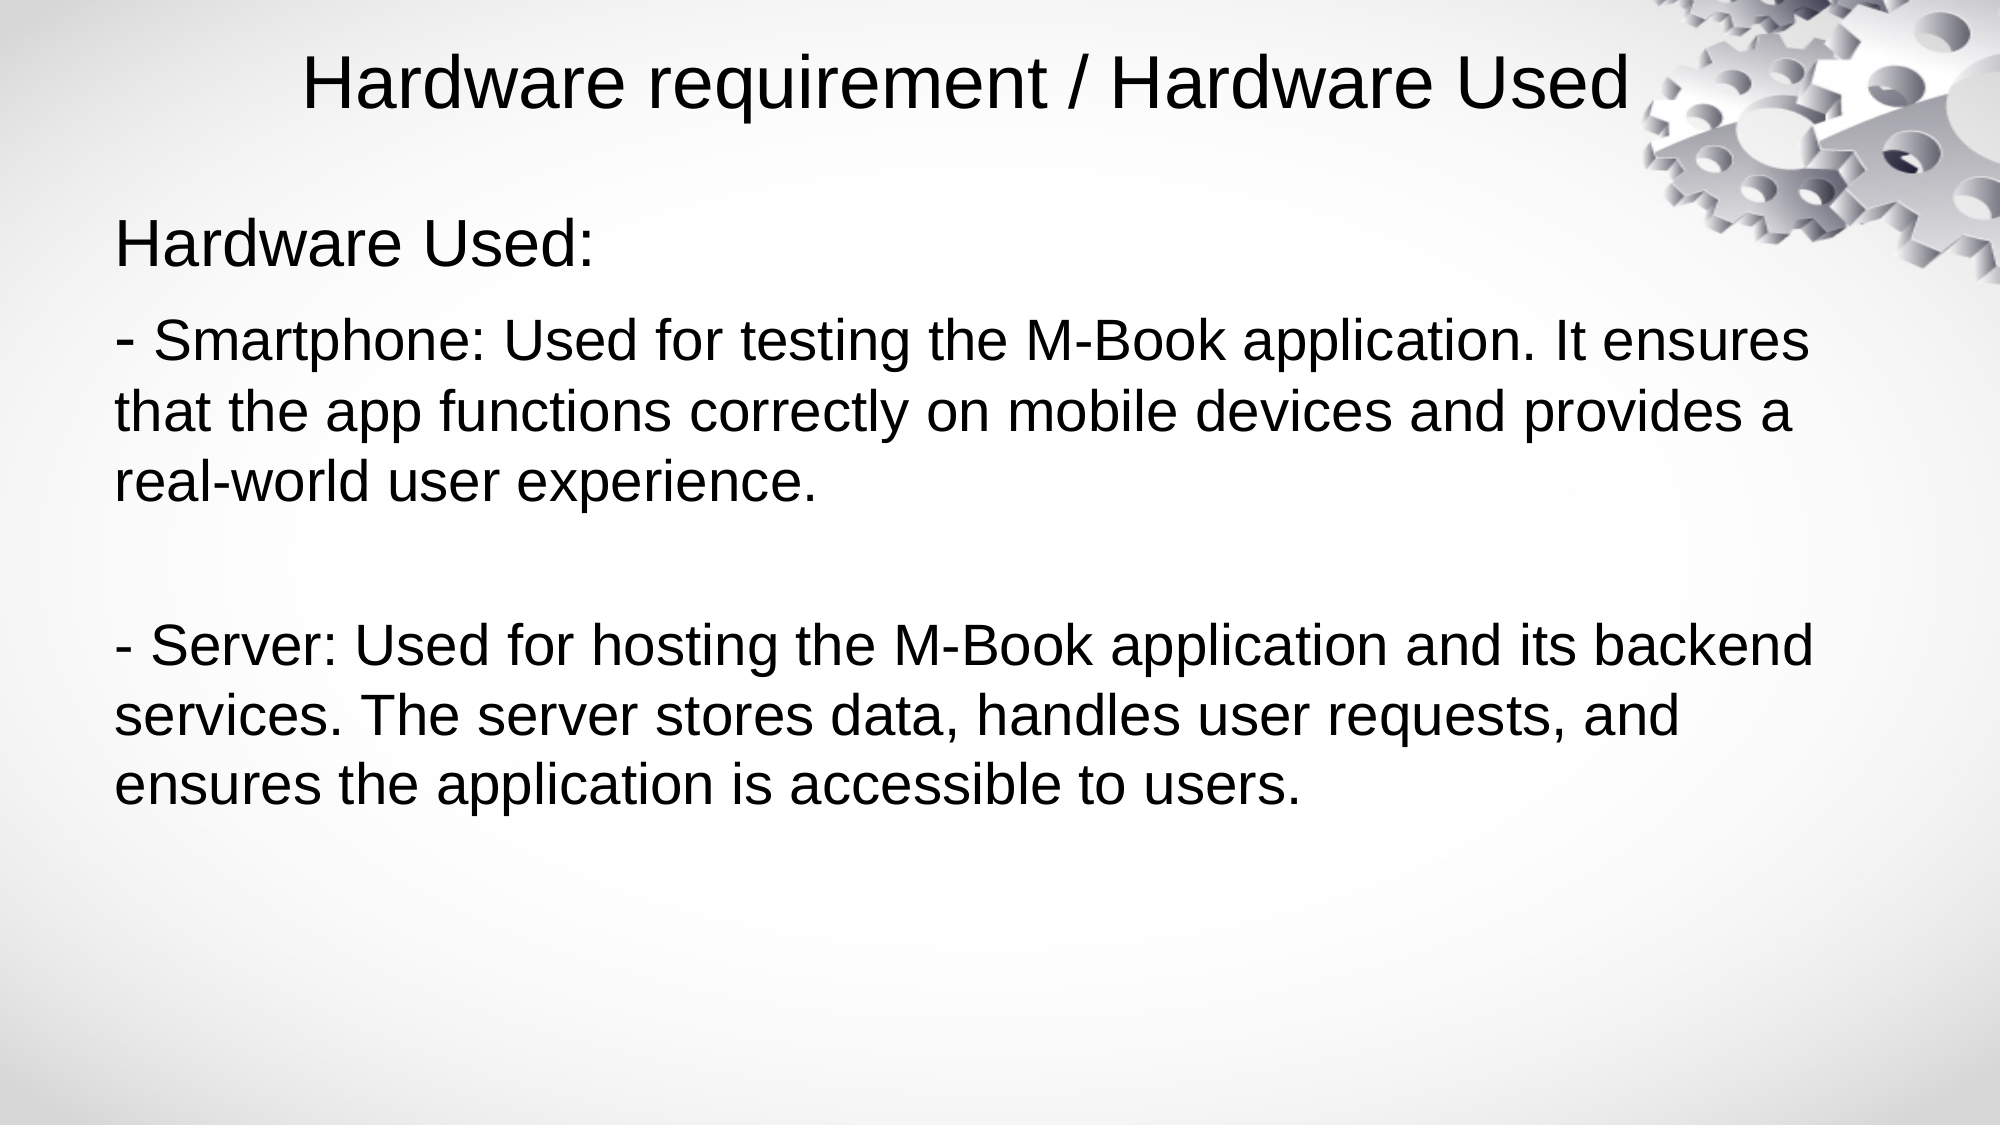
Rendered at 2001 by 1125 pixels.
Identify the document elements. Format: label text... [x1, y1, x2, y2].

title Hardware requirement / Hardware Used [99, 30, 1901, 127]
list Hardware Used: - Smartphone: Used for testing the M-Book application. It ensures that the app functions correctly on mobile devices and provides a real-world user experience. - Server: Used for hosting the M-Book application and its backend services. The server stores data, handles user requests, and ensures the application is accessible to users. [99, 192, 1901, 1006]
picture [0, 0, 2000, 1125]
